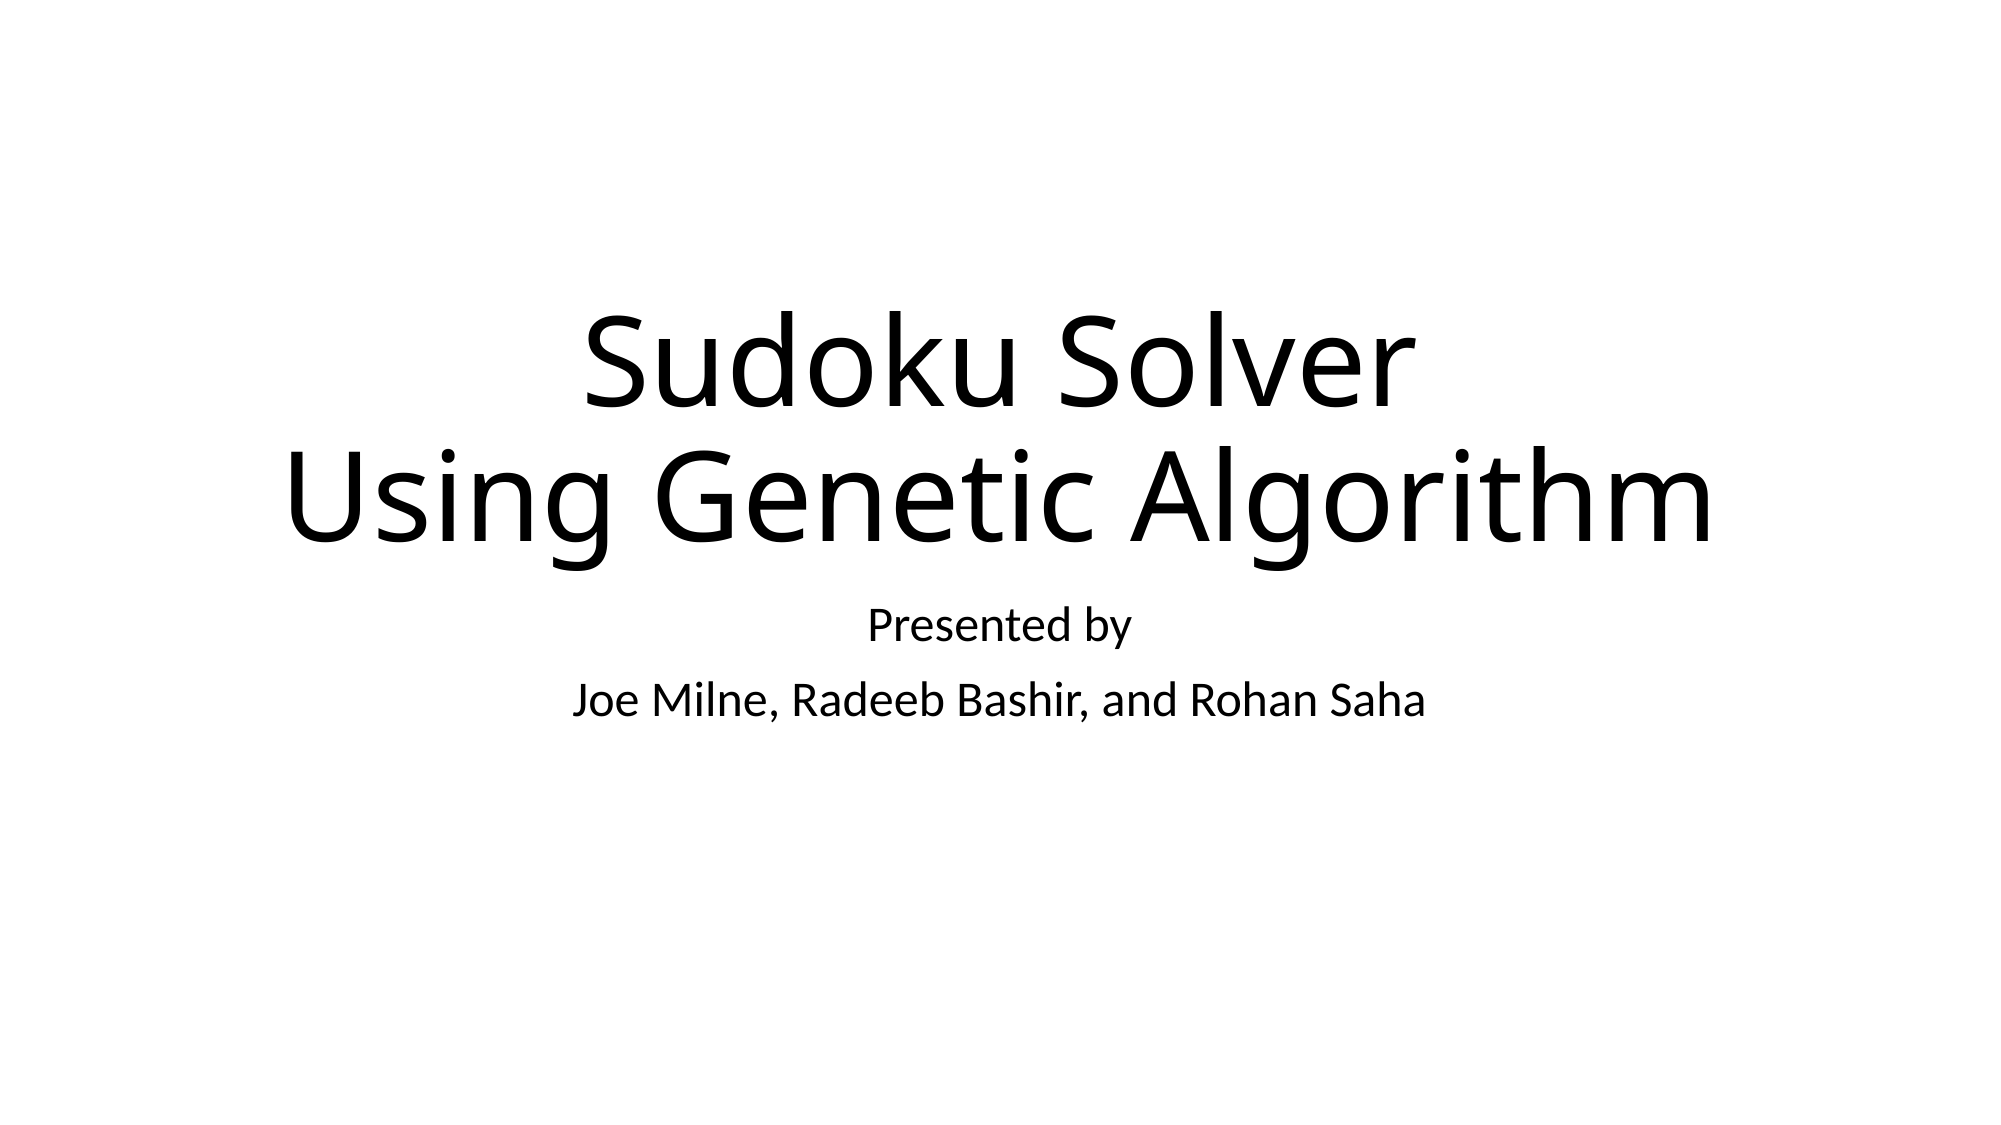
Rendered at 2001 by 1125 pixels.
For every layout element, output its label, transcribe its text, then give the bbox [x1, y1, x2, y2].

title Sudoku Solver Using Genetic Algorithm [249, 184, 1750, 576]
subtitle Presented by Joe Milne, Radeeb Bashir, and Rohan Saha [249, 590, 1750, 863]
